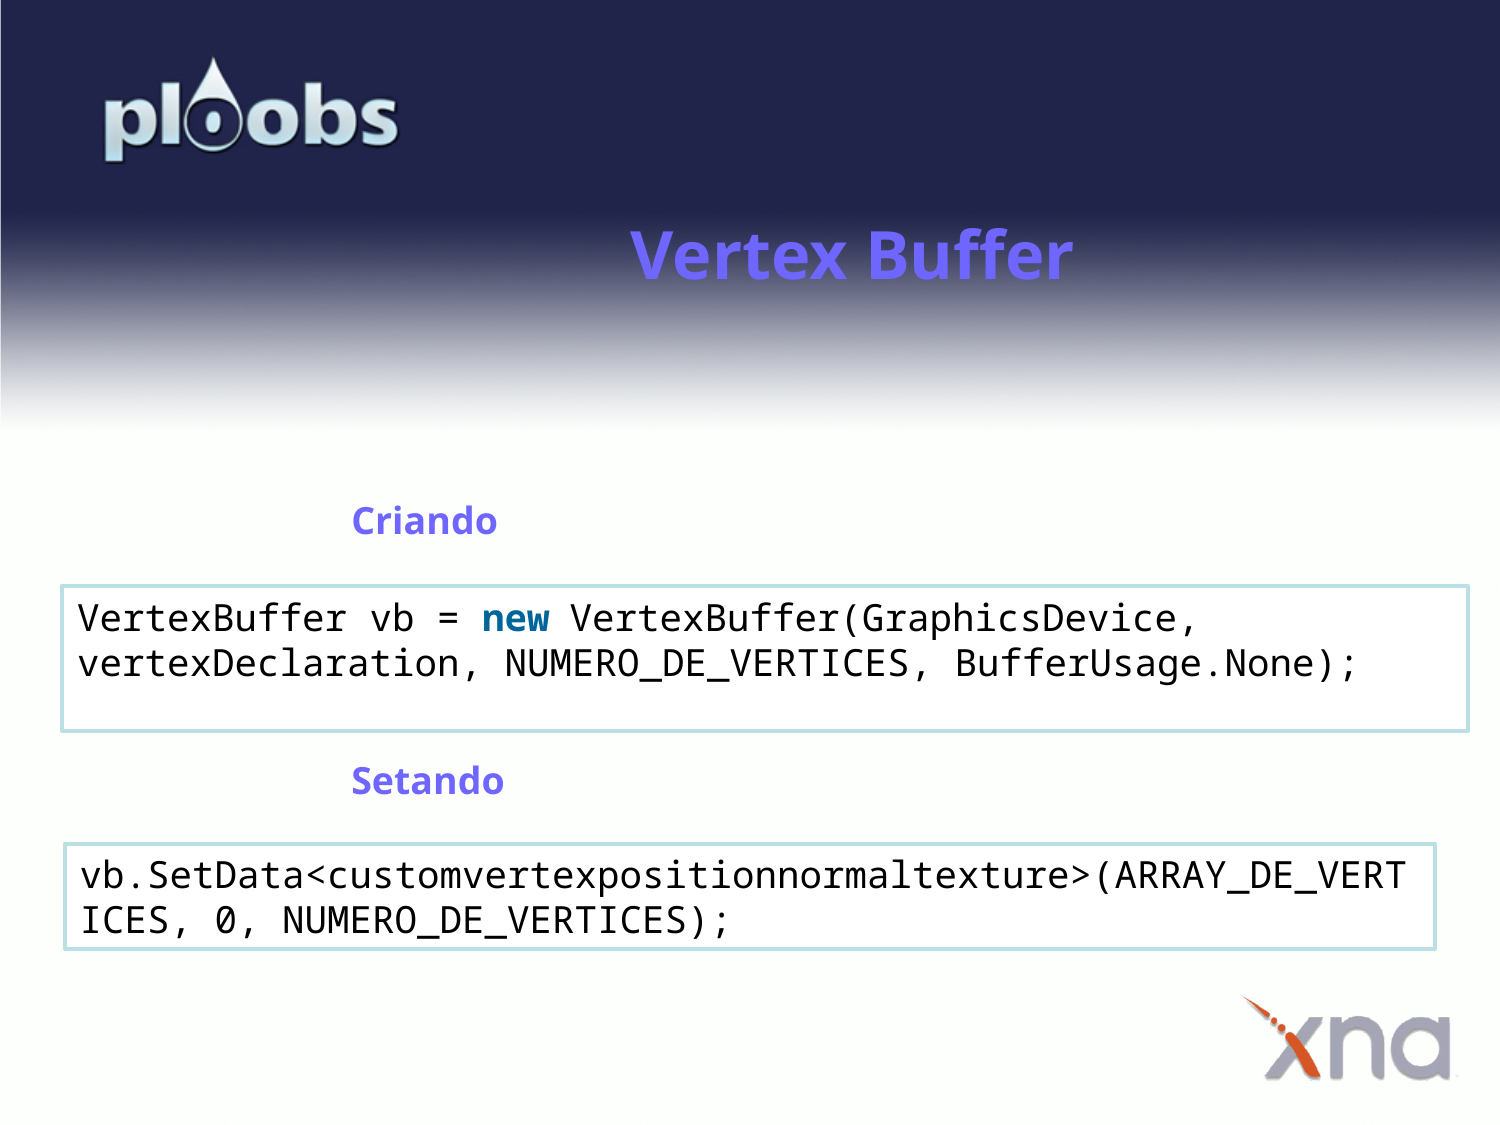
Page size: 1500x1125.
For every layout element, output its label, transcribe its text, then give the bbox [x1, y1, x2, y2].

text_box vb.SetData<customvertexpositionnormaltexture>(ARRAY_DE_VERTICES, 0, NUMERO_DE_VERTICES); [63, 842, 1437, 951]
text_box Criando [336, 490, 1087, 550]
text_box Setando [336, 749, 1087, 810]
text_box Vertex Buffer [615, 205, 1108, 381]
text_box VertexBuffer vb = new VertexBuffer(GraphicsDevice, vertexDeclaration, NUMERO_DE_VERTICES, BufferUsage.None); [60, 584, 1470, 733]
picture [0, 0, 1500, 1125]
